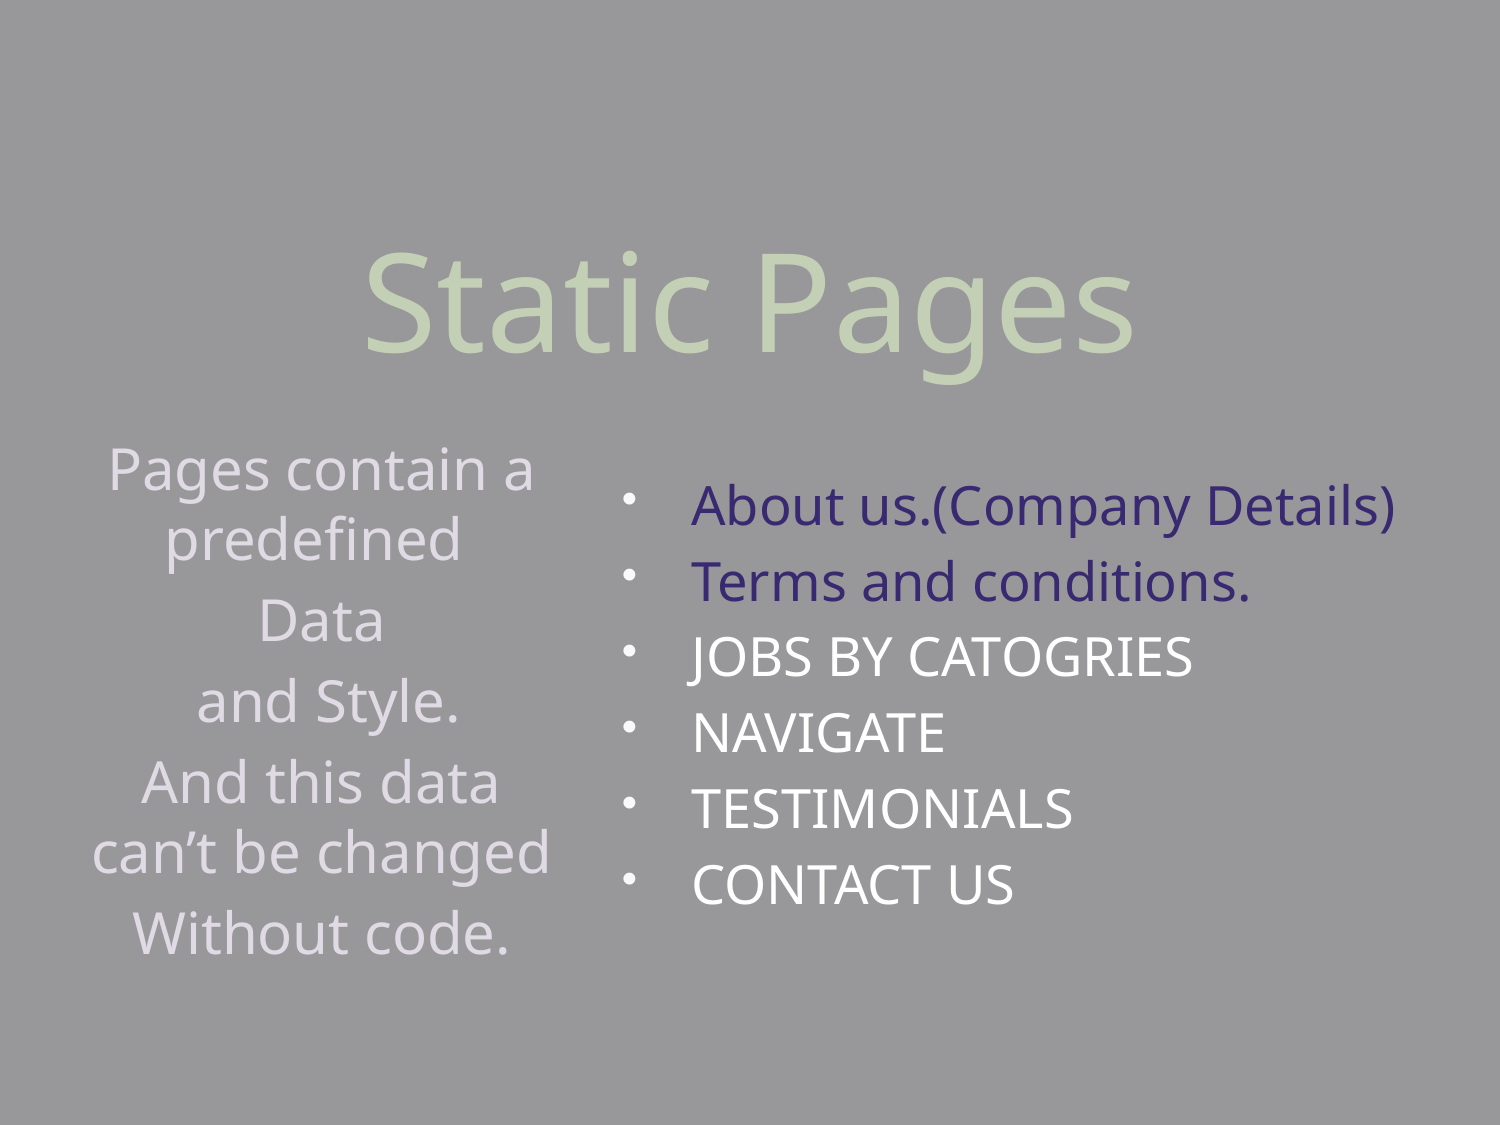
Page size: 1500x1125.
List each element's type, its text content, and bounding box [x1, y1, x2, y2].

list Pages contain a predefined Data and Style. And this data can’t be changed Without code. [75, 425, 569, 1005]
list About us.(Company Details) Terms and conditions. JOBS BY CATOGRIES NAVIGATE TESTIMONIALS CONTACT US [586, 387, 1425, 1005]
title Static Pages [75, 44, 1425, 388]
